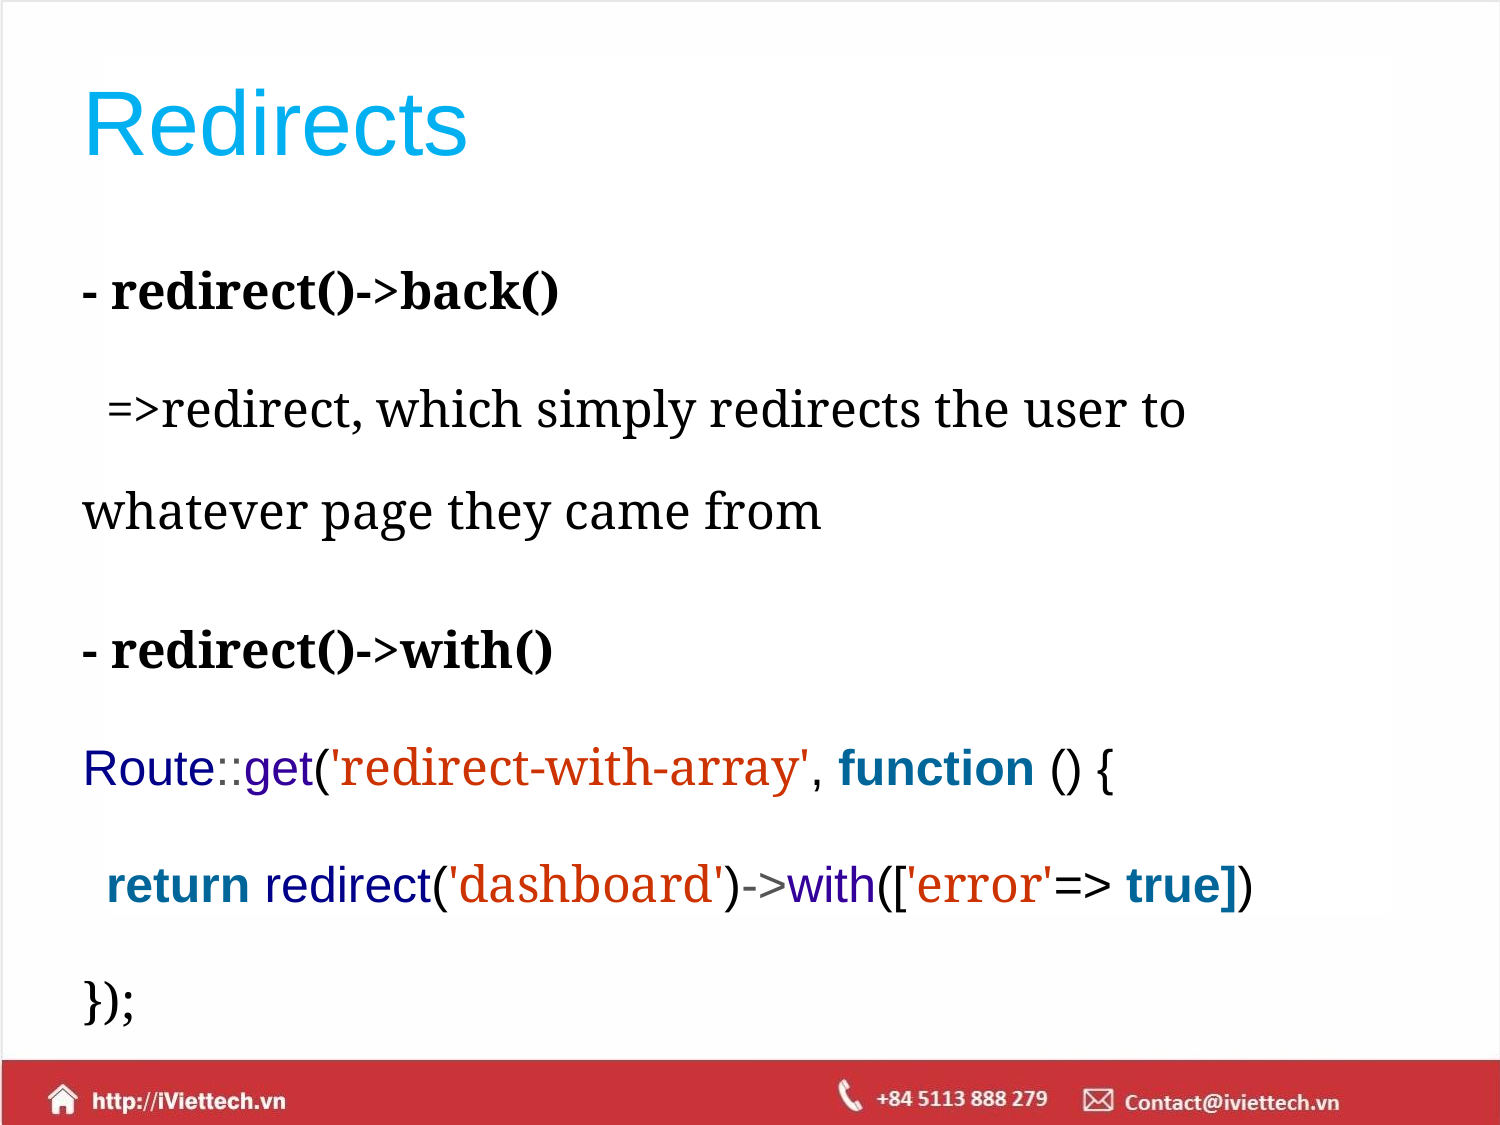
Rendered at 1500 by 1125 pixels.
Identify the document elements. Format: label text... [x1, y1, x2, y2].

title Redirects [75, 45, 1425, 188]
list - redirect()->back() =>redirect, which simply redirects the user to whatever page they came from - redirect()->with() Route::get('redirect-with-array', function () { return redirect('dashboard')->with(['error'=> true]) }); [75, 188, 1425, 1042]
picture [0, 0, 1500, 1125]
